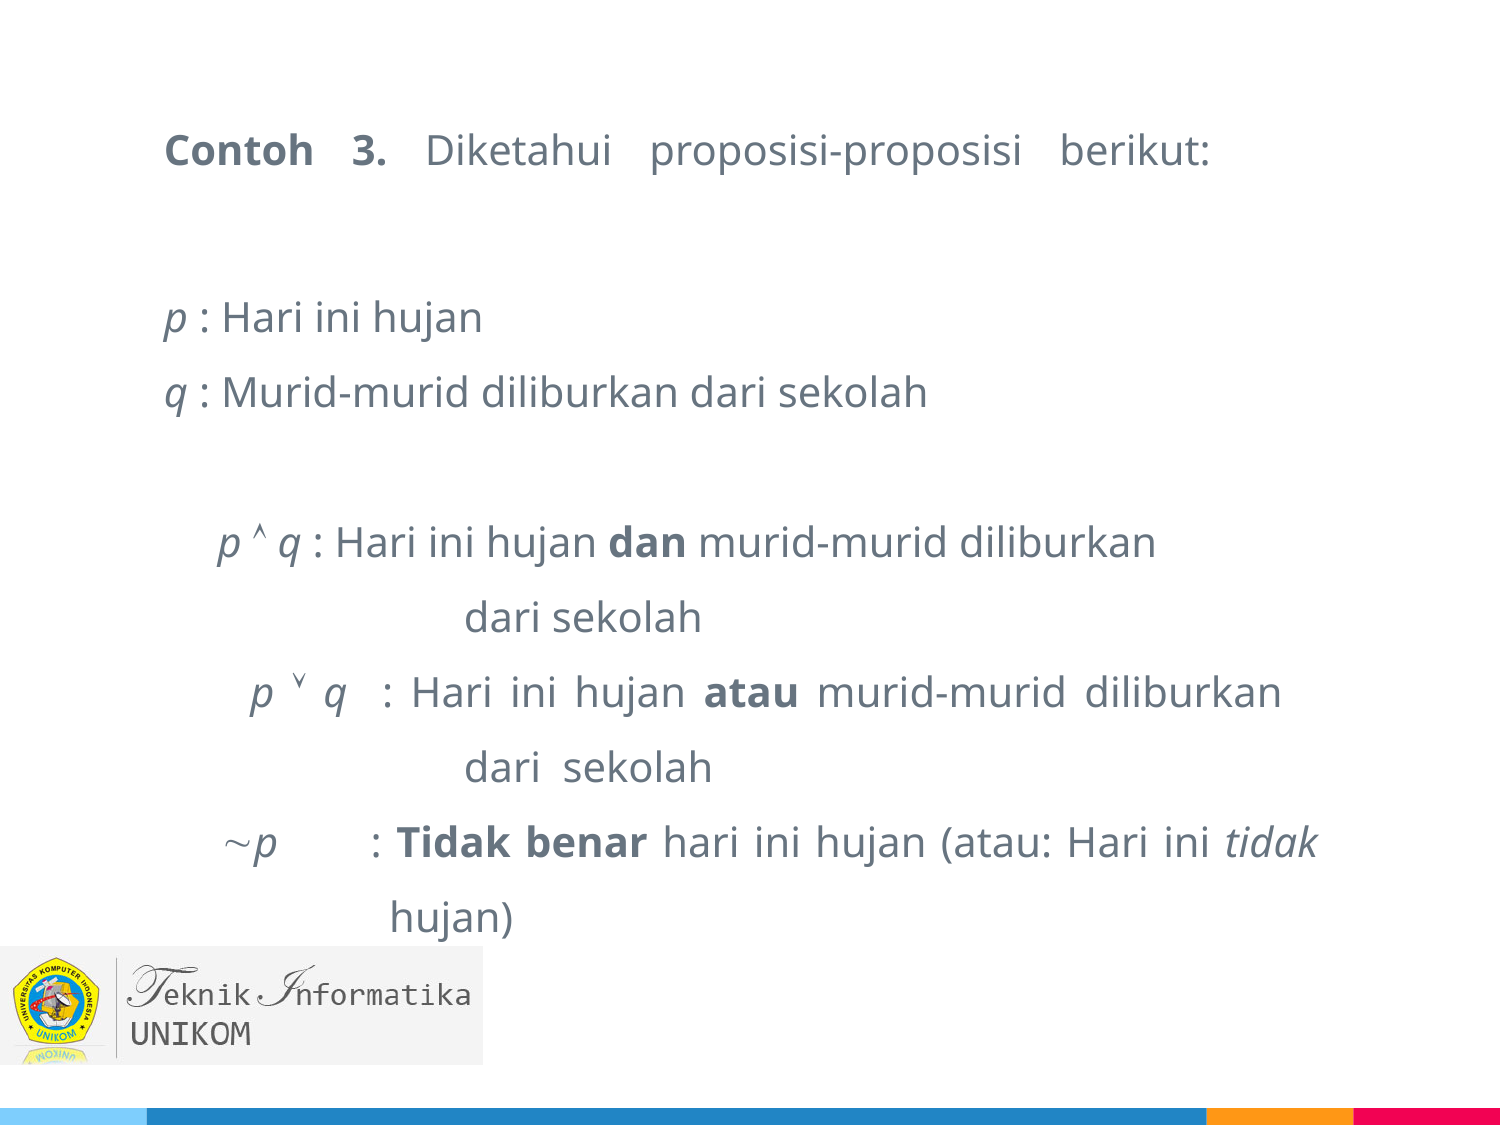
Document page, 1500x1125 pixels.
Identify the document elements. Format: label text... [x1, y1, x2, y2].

picture [0, 946, 483, 1065]
list Contoh 3. Diketahui proposisi-proposisi berikut: p : Hari ini hujan q : Murid-murid diliburkan dari sekolah p  q : Hari ini hujan dan murid-murid diliburkan dari sekolah p  q : Hari ini hujan atau murid-murid diliburkan dari sekolah p : Tidak benar hari ini hujan (atau: Hari ini tidak hujan) [148, 70, 1334, 848]
